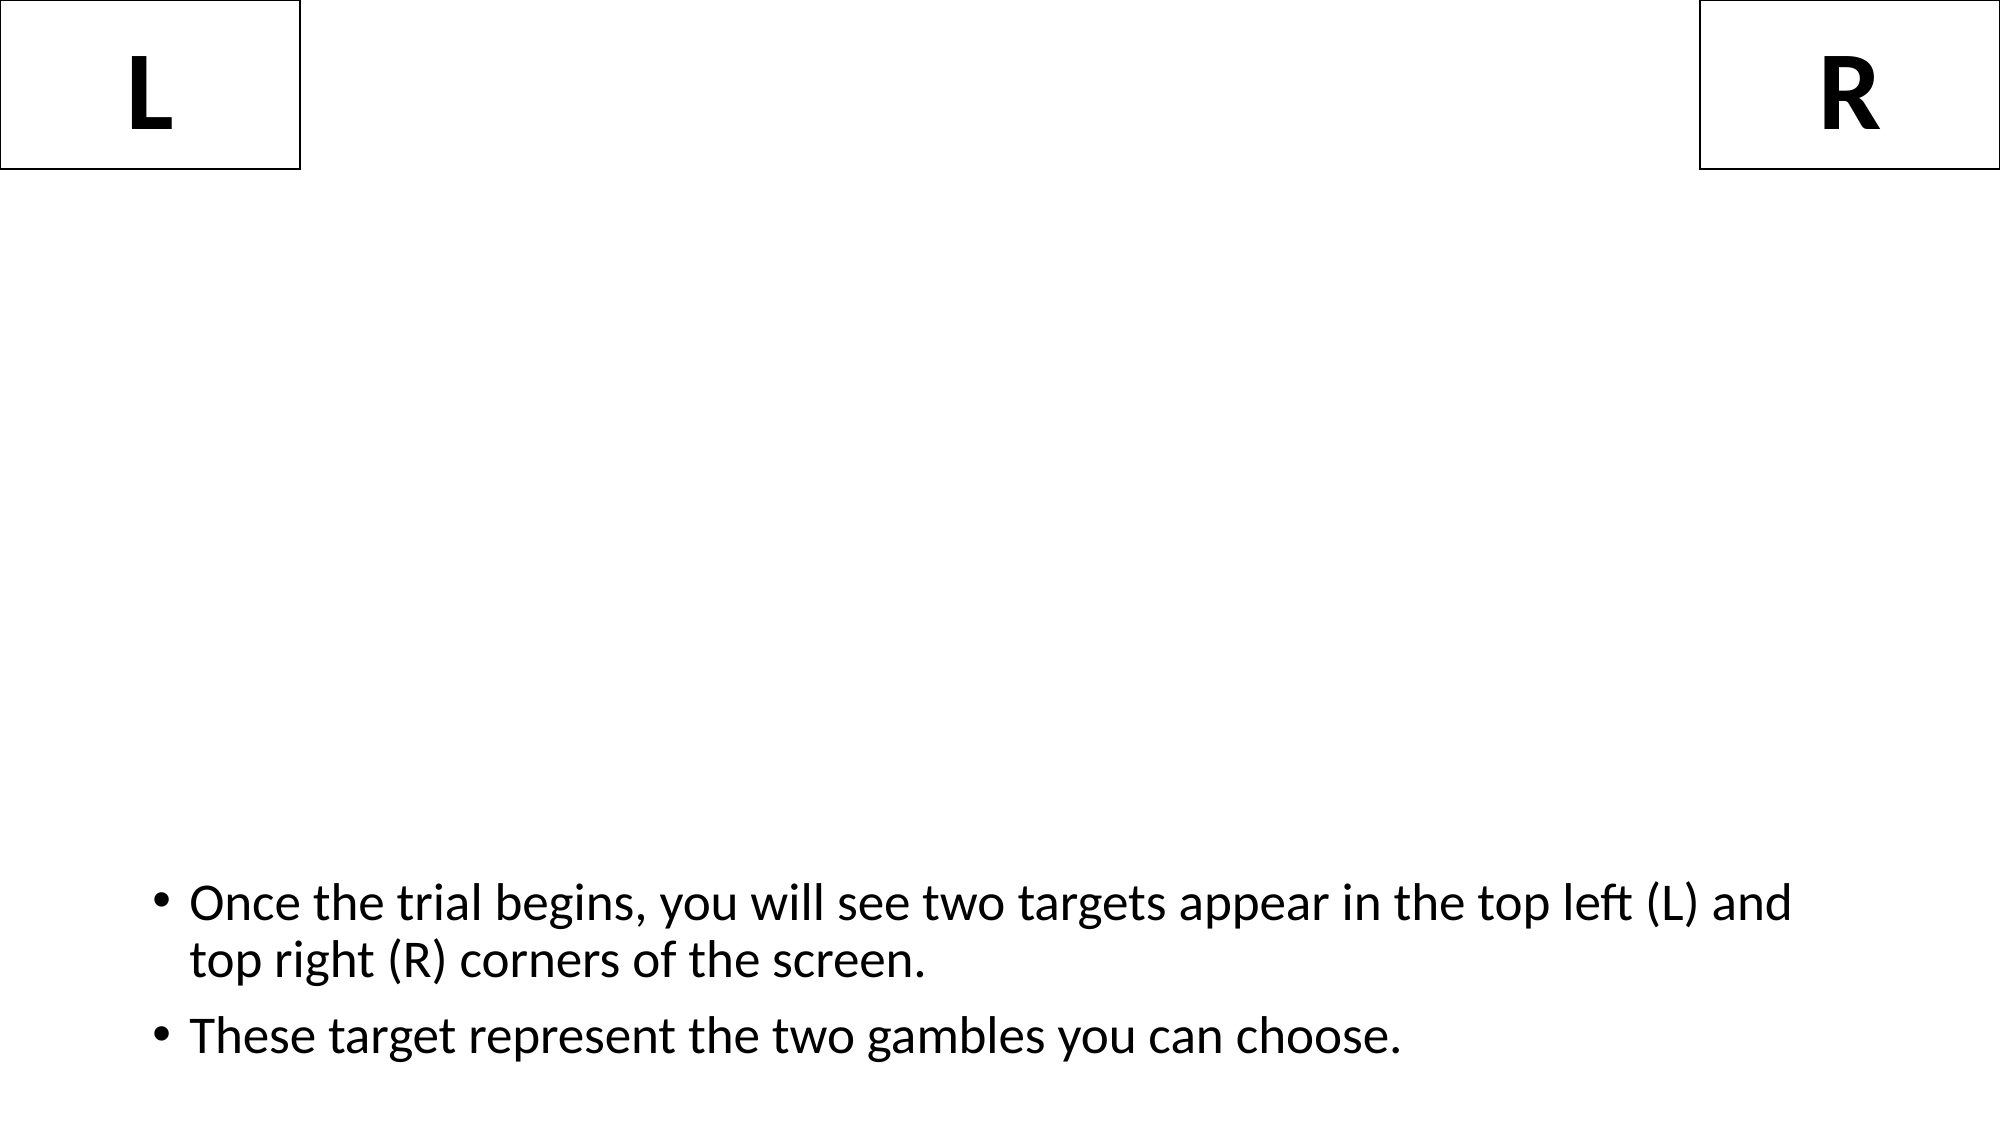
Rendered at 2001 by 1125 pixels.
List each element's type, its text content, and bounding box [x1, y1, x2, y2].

text_box L [0, 0, 301, 170]
list Once the trial begins, you will see two targets appear in the top left (L) and top right (R) corners of the screen. These target represent the two gambles you can choose. [137, 866, 1863, 1073]
text_box R [1699, 0, 2000, 170]
